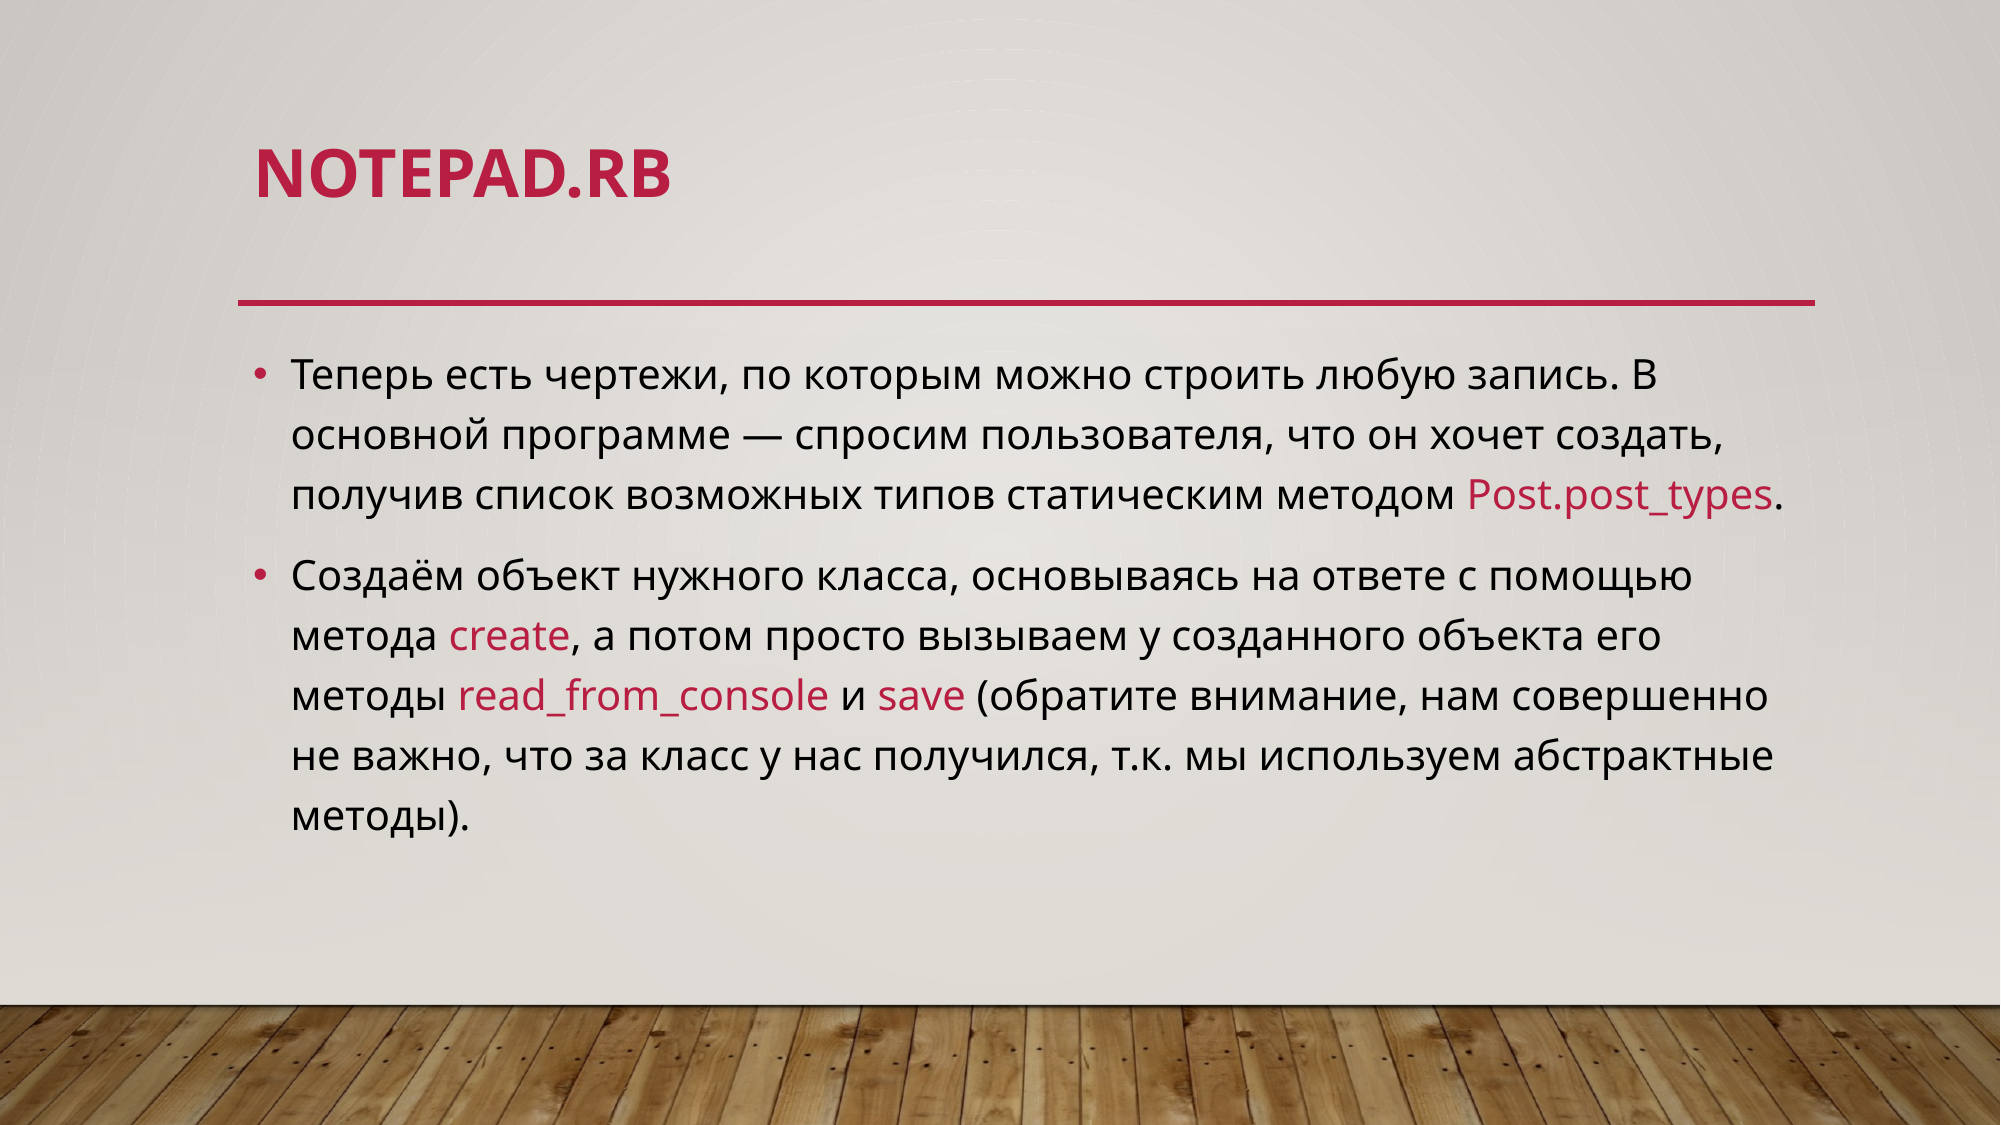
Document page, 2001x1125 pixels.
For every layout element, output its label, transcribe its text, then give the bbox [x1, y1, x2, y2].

list Теперь есть чертежи, по которым можно строить любую запись. В основной программе — спросим пользователя, что он хочет создать, получив список возможных типов статическим методом Post.post_types. Создаём объект нужного класса, основываясь на ответе с помощью метода create, а потом просто вызываем у созданного объекта его методы read_from_console и save (обратите внимание, нам совершенно не важно, что за класс у нас получился, т.к. мы используем абстрактные методы). [238, 330, 1814, 897]
picture [0, 1005, 2000, 1125]
title notepad.rb [238, 131, 1814, 305]
